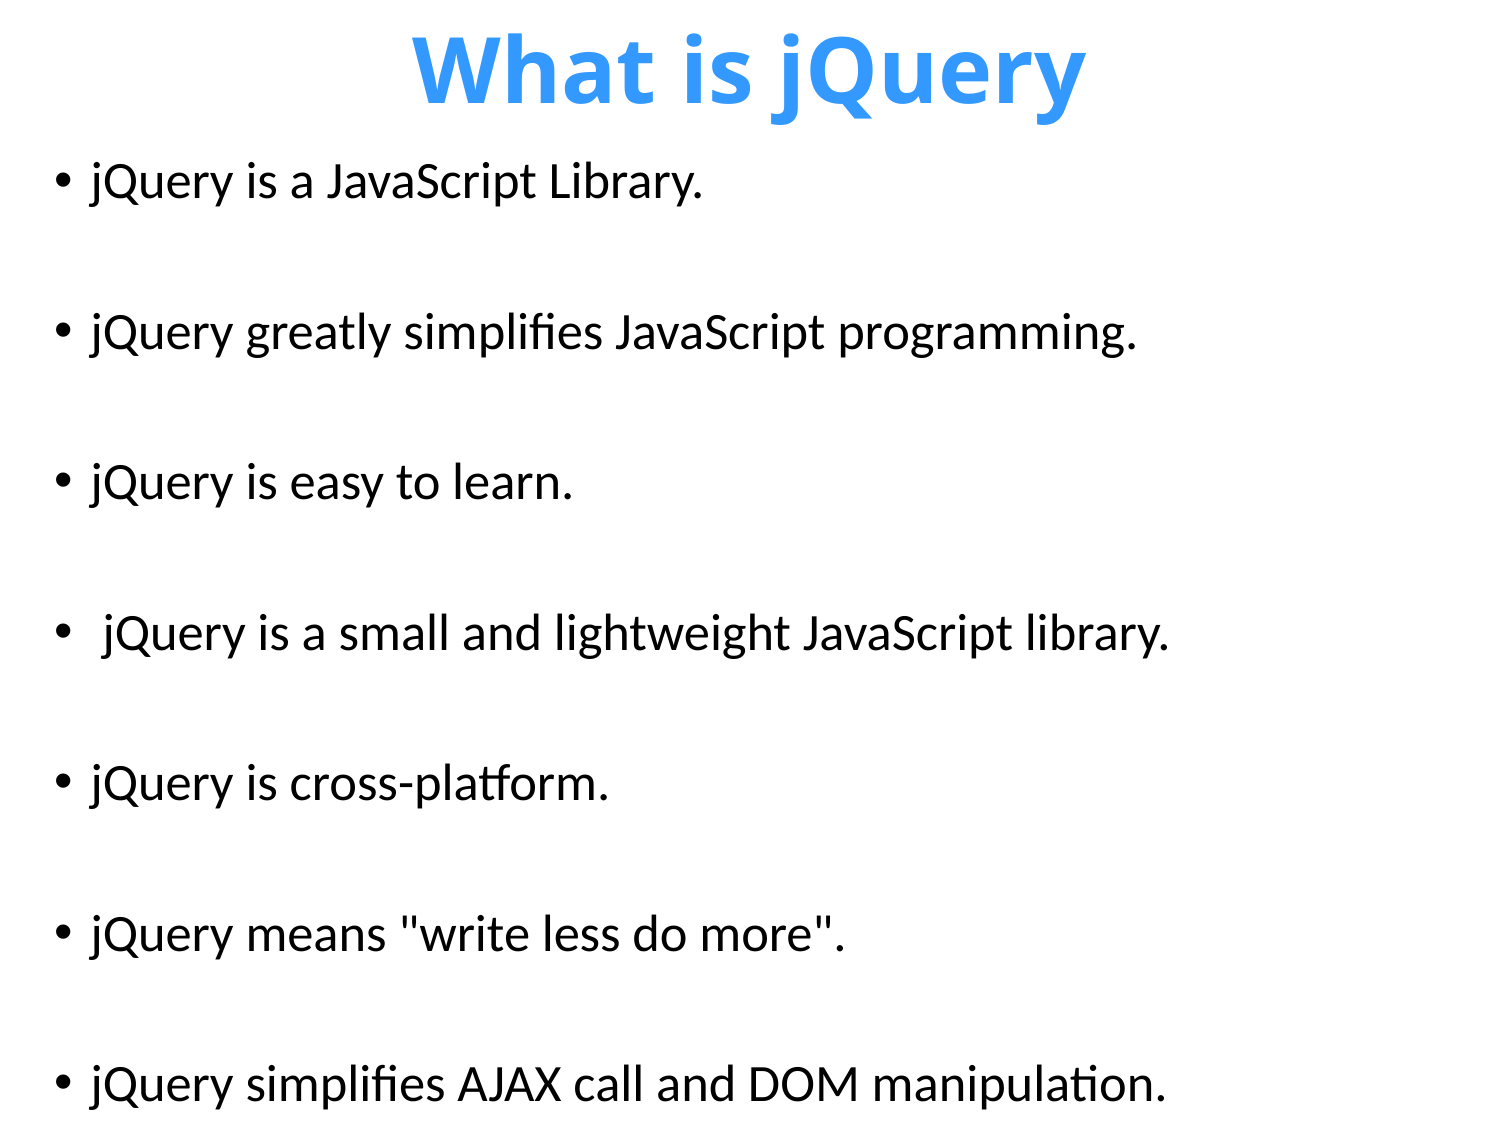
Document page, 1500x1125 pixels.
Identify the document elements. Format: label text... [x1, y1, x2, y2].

list jQuery is a JavaScript Library. jQuery greatly simplifies JavaScript programming. jQuery is easy to learn. jQuery is a small and lightweight JavaScript library. jQuery is cross-platform. jQuery means "write less do more". jQuery simplifies AJAX call and DOM manipulation. [39, 146, 1485, 1123]
title What is jQuery [103, 0, 1397, 146]
